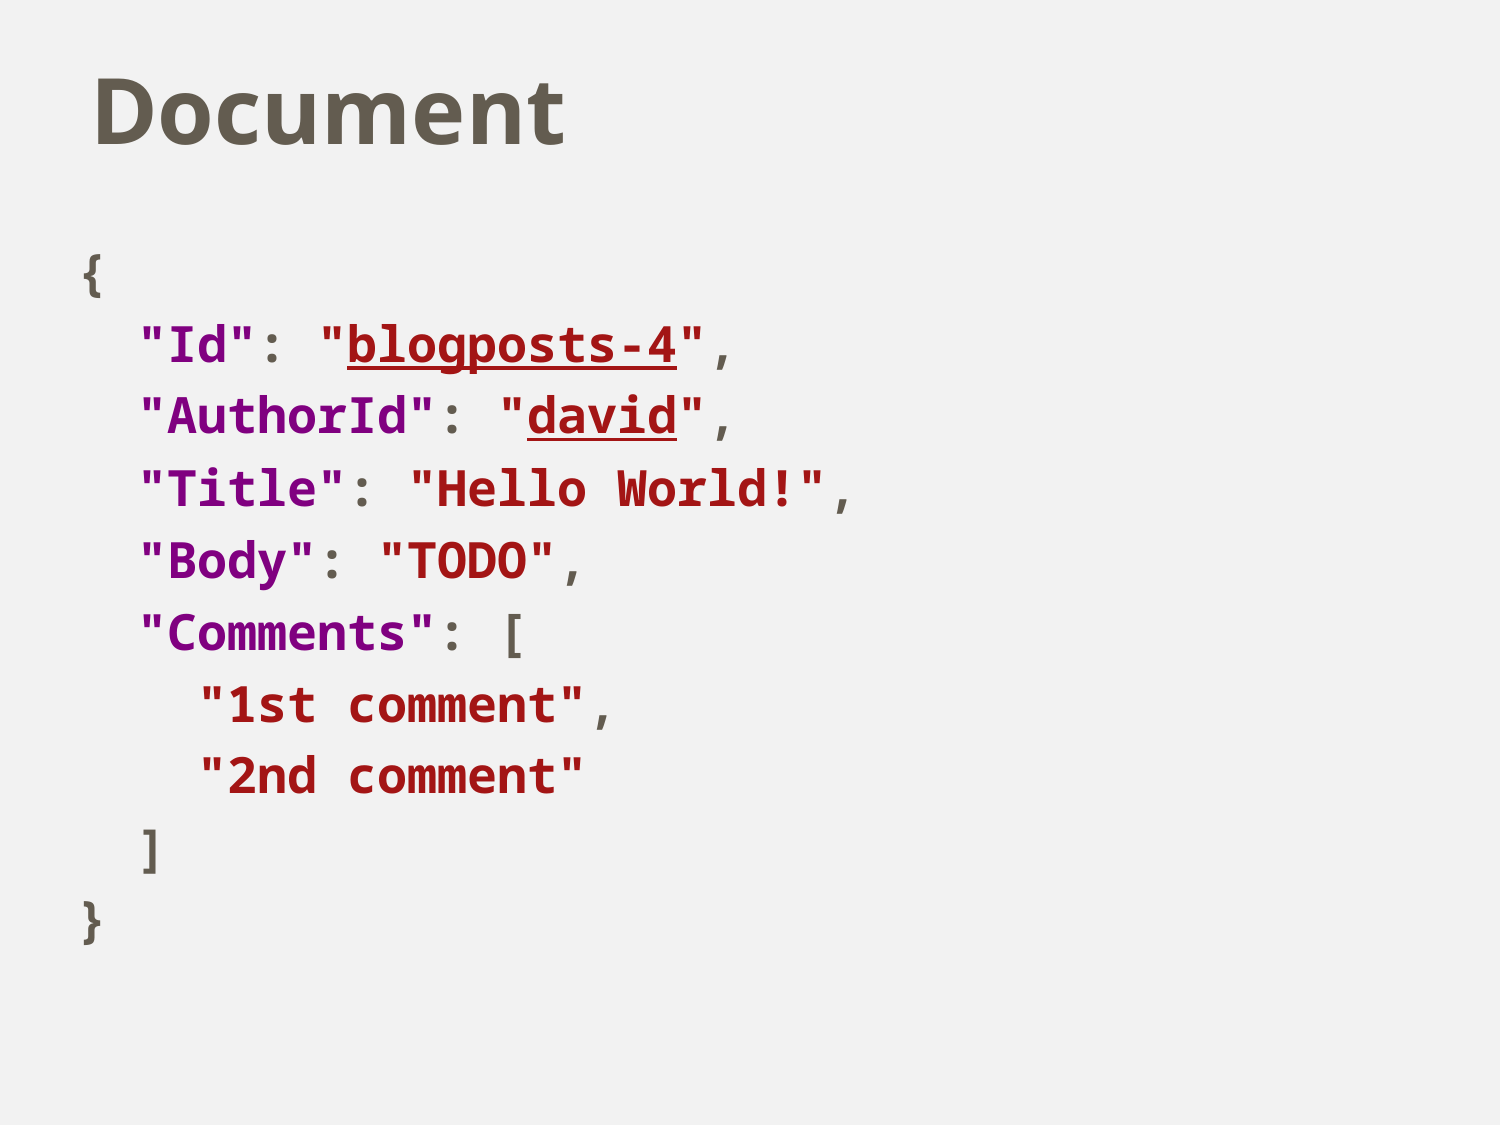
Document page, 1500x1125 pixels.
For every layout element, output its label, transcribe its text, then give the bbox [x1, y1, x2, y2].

list { "Id": "blogposts-4", "AuthorId": "david", "Title": "Hello World!", "Body": "TODO", "Comments": [ "1st comment", "2nd comment" ] } [62, 232, 1500, 878]
title Document [75, 45, 1425, 232]
